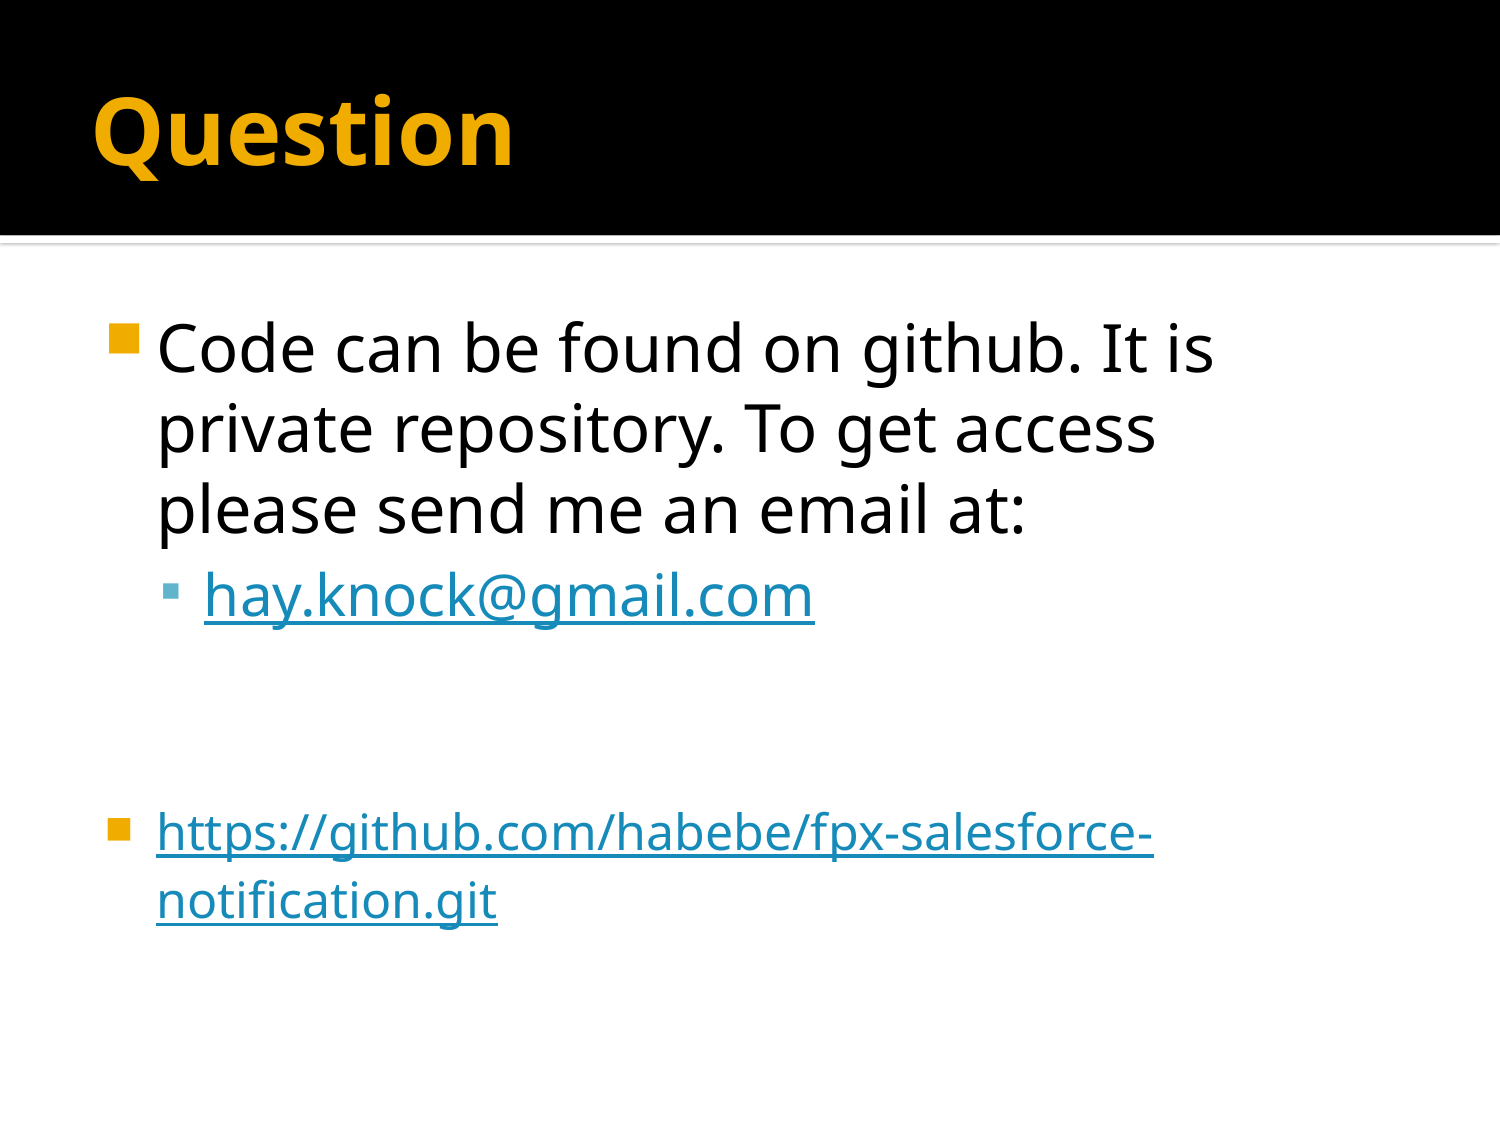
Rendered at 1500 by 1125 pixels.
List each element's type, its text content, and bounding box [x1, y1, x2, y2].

text_box Code can be found on github. It is private repository. To get access please send me an email at: hay.knock@gmail.com https://github.com/habebe/fpx-salesforce-notification.git [75, 291, 1356, 1032]
title Question [75, 25, 1425, 231]
